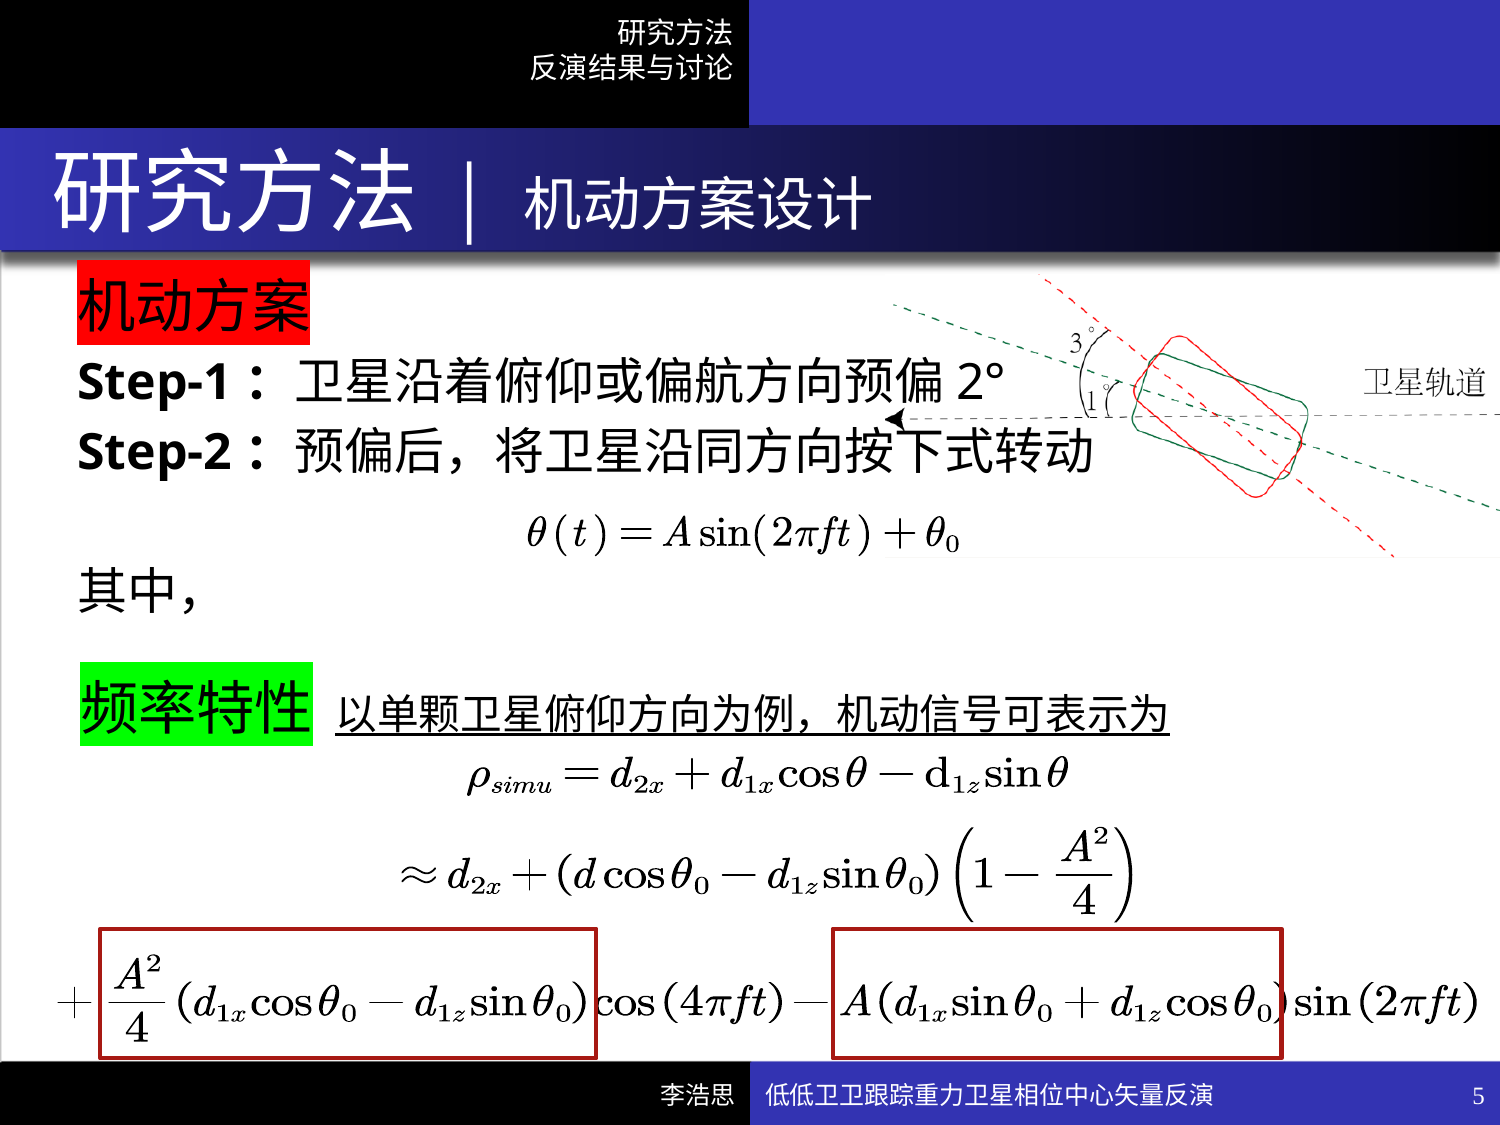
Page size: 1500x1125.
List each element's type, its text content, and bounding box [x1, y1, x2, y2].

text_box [47, 743, 1486, 1064]
text_box 频率特性 以单颗卫星俯仰方向为例，机动信号可表示为 [64, 663, 1440, 742]
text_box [523, 504, 967, 568]
footer 低低卫卫跟踪重力卫星相位中心矢量反演 [750, 1072, 1325, 1125]
slide_number 5 [1325, 1065, 1500, 1125]
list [884, 274, 1500, 558]
picture [870, 450, 883, 461]
picture [0, 250, 1500, 1062]
title 研究方法 | 机动方案设计 [5, 127, 1485, 251]
